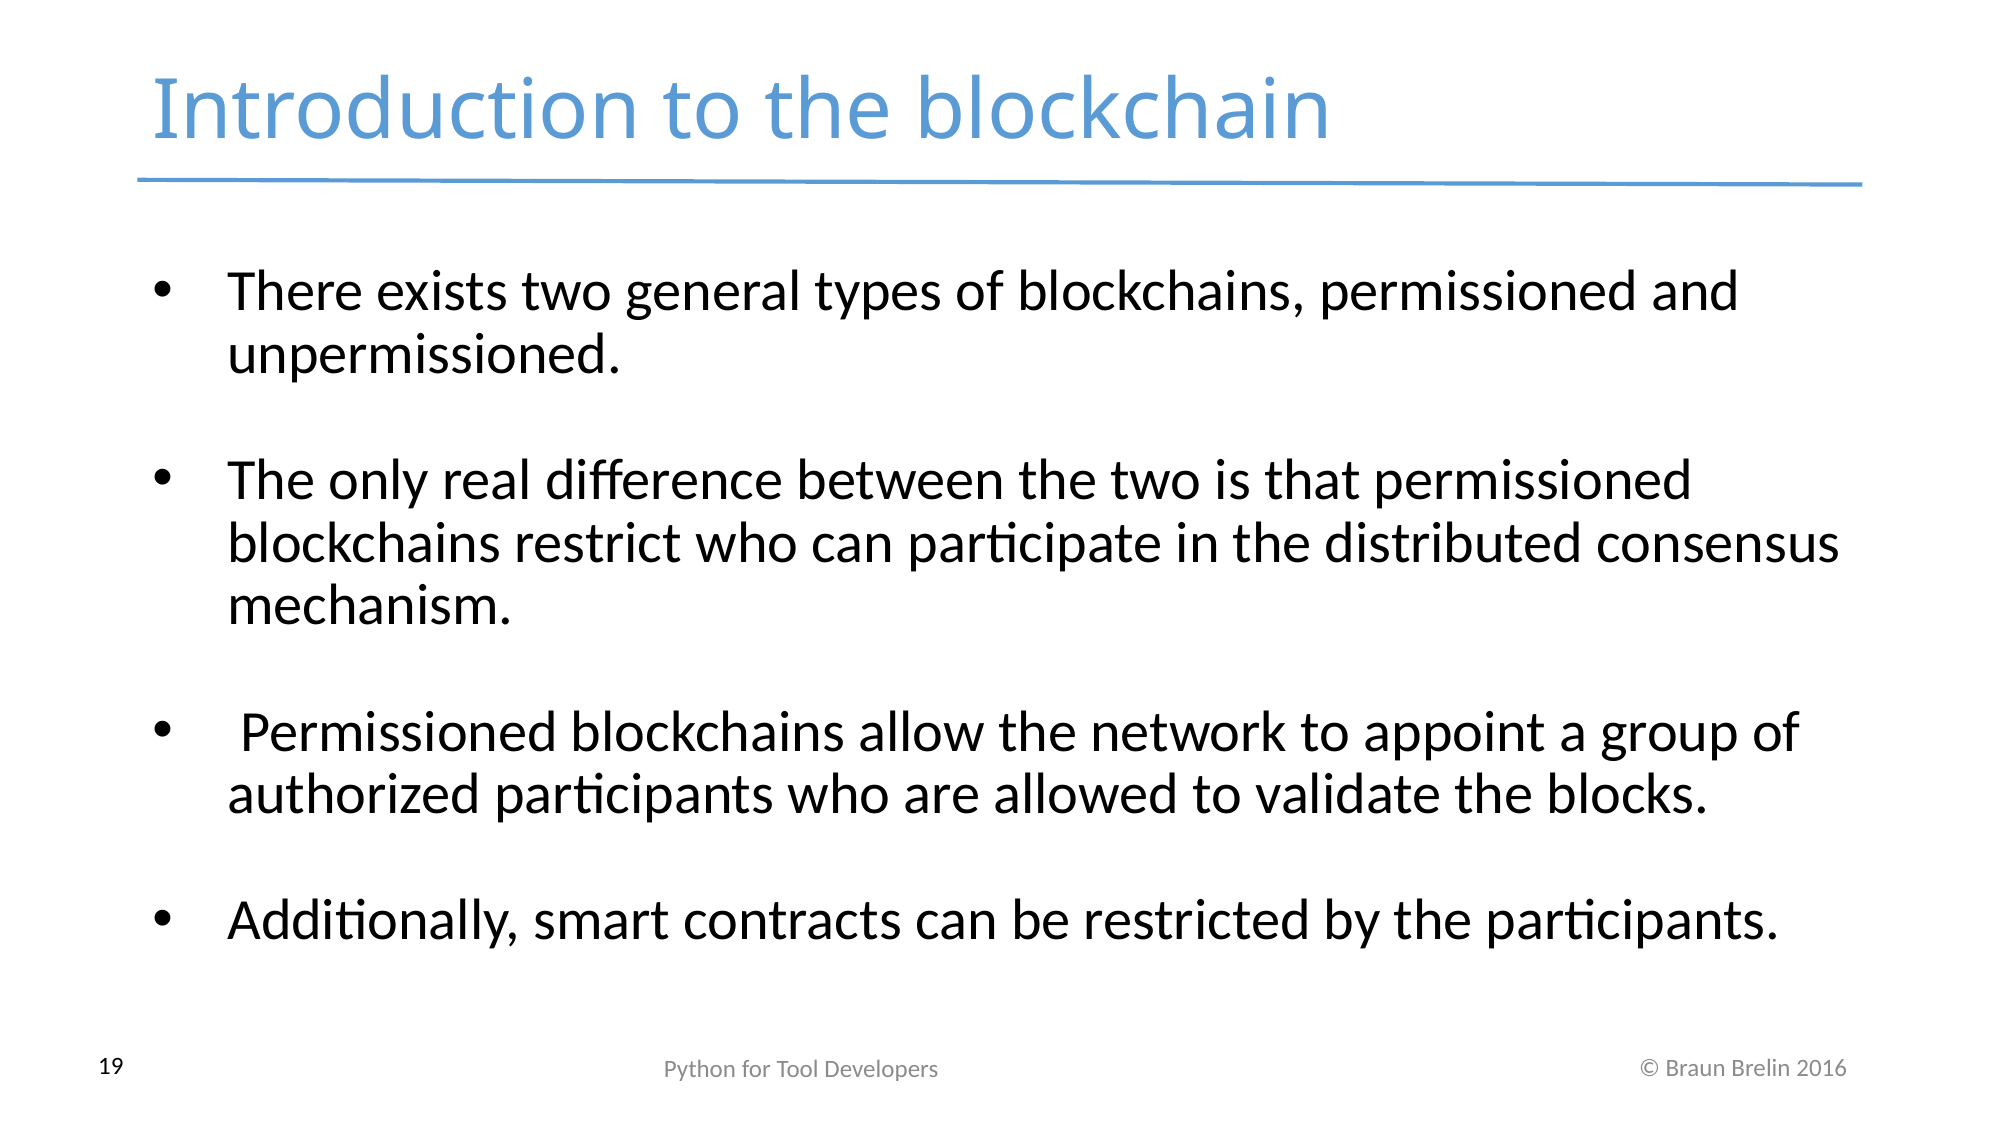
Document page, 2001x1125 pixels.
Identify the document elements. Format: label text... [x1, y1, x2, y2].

text_box There exists two general types of blockchains, permissioned and unpermissioned. The only real difference between the two is that permissioned blockchains restrict who can participate in the distributed consensus mechanism. Permissioned blockchains allow the network to appoint a group of authorized participants who are allowed to validate the blocks. Additionally, smart contracts can be restricted by the participants. [137, 207, 1863, 1015]
text_box Python for Tool Developers [649, 1036, 1357, 1100]
text_box Introduction to the blockchain [137, 31, 1863, 180]
text_box 19 [83, 1042, 236, 1088]
